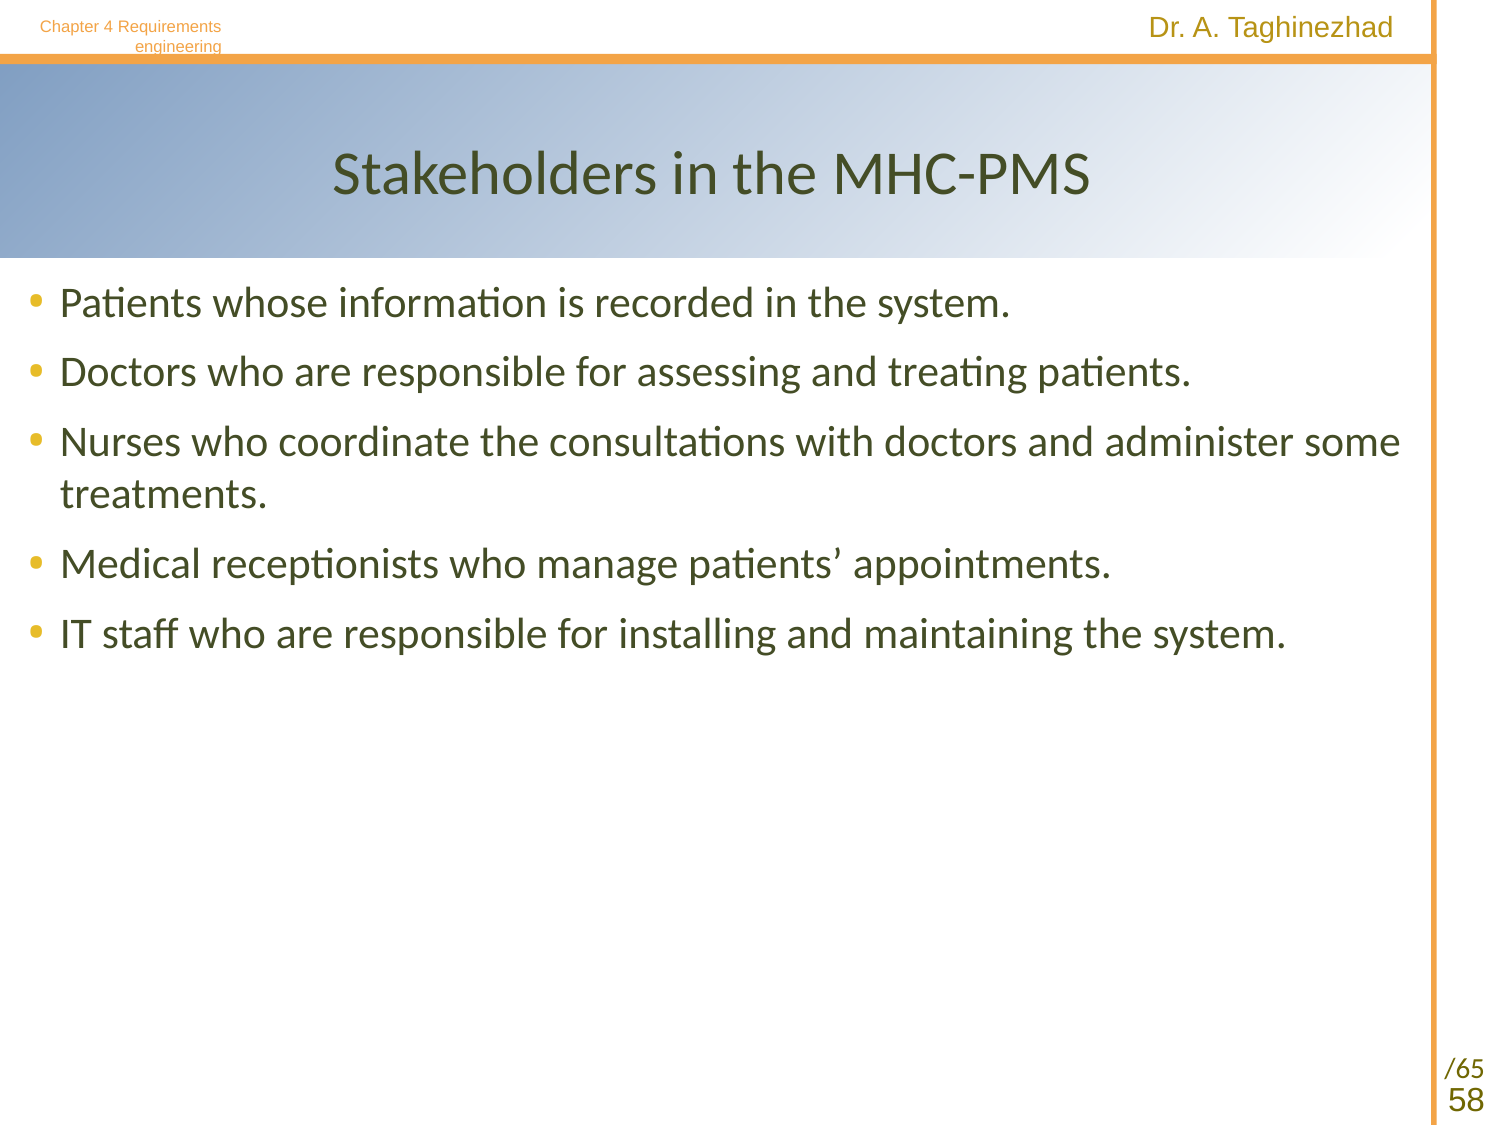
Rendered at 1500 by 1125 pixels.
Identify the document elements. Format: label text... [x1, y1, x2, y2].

slide_number 58 [1413, 1023, 1500, 1125]
footer Chapter 4 Requirements engineering [0, 8, 237, 84]
title Stakeholders in the MHC-PMS [0, 105, 1425, 234]
list Patients whose information is recorded in the system. Doctors who are responsible for assessing and treating patients. Nurses who coordinate the consultations with doctors and administer some treatments. Medical receptionists who manage patients’ appointments. IT staff who are responsible for installing and maintaining the system. [0, 265, 1425, 1079]
